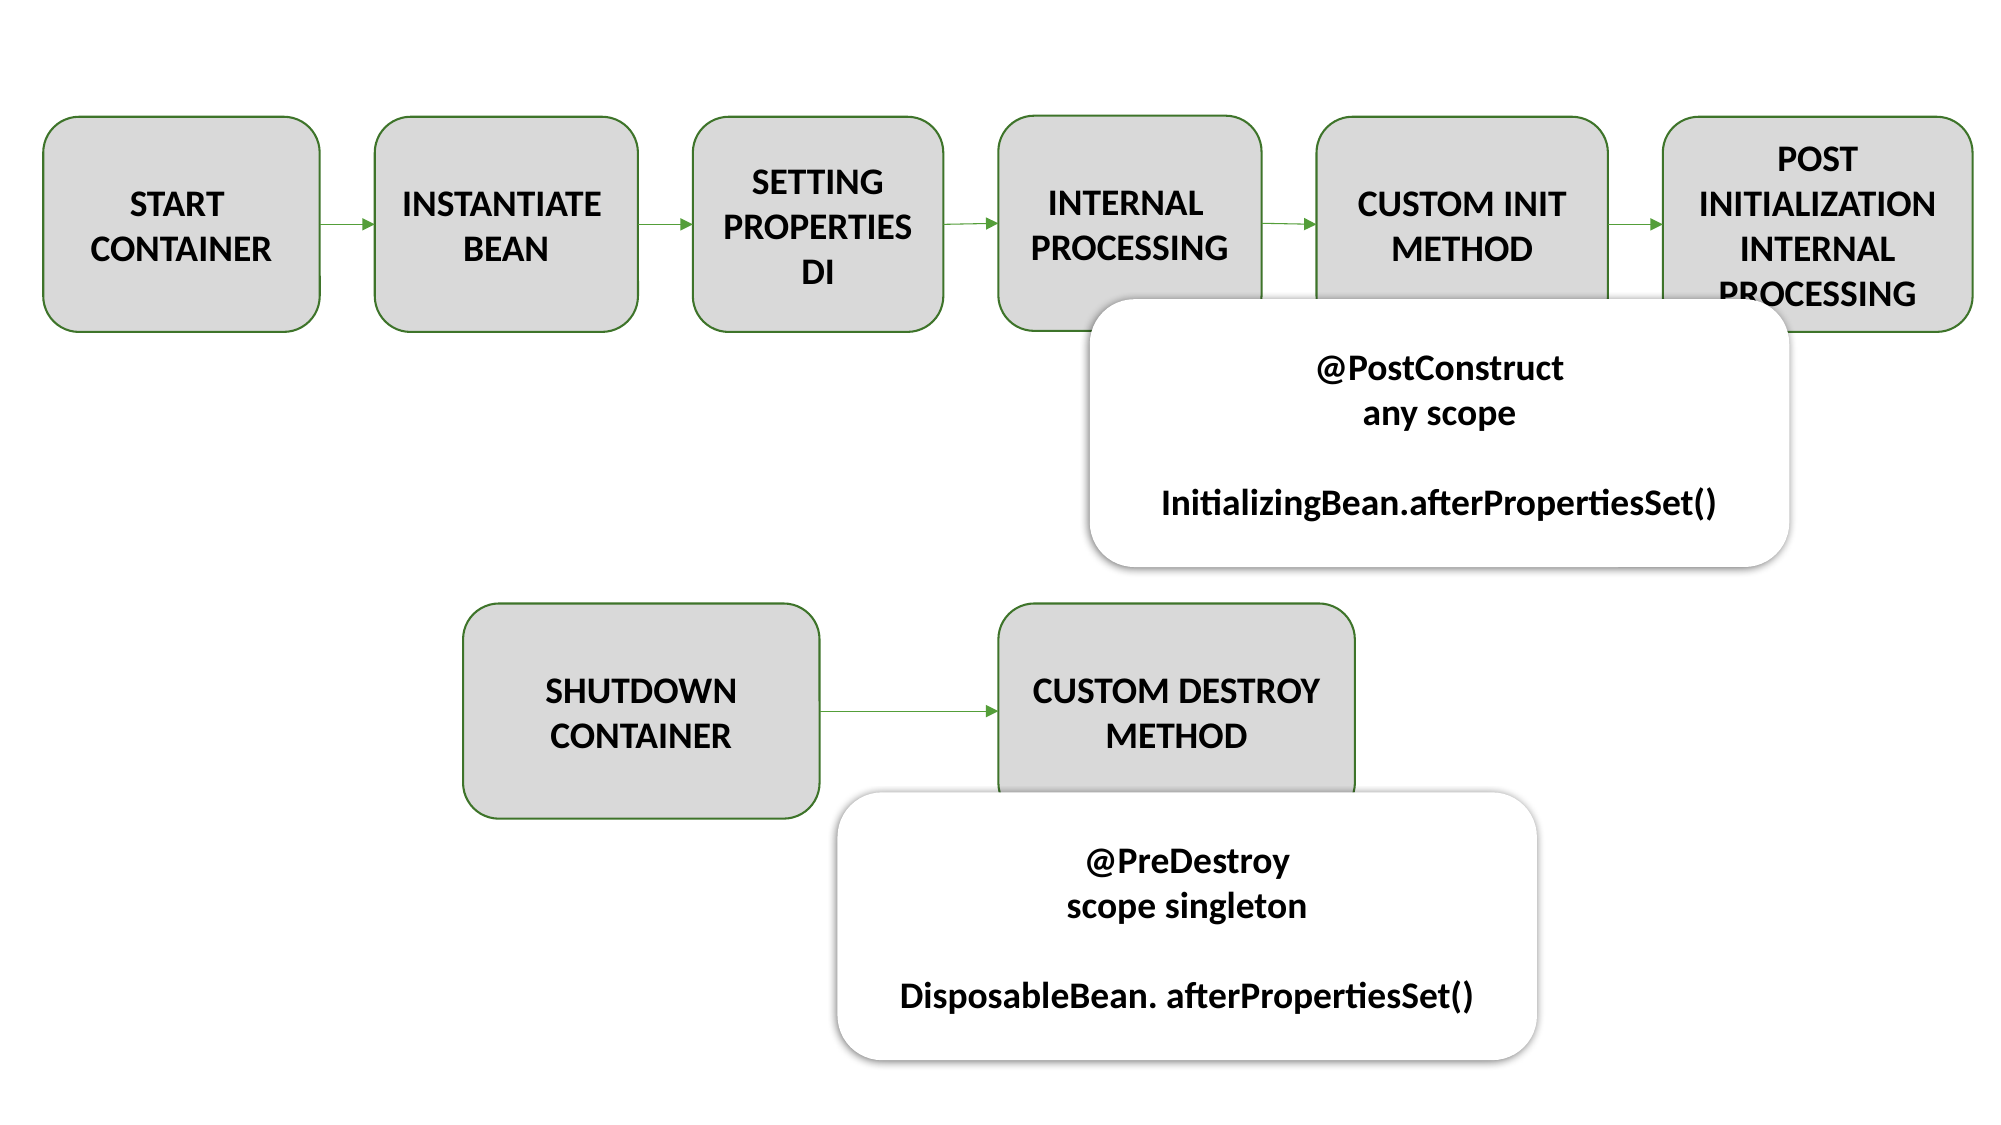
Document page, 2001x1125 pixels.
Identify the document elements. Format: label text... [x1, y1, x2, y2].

text_box INSTANTIATE BEAN [373, 115, 640, 333]
text_box SETTING PROPERTIES DI [691, 115, 945, 333]
text_box START CONTAINER [42, 115, 321, 333]
text_box @PostConstruct any scope InitializingBean.afterPropertiesSet() [1089, 299, 1790, 568]
text_box @PreDestroy scope singleton DisposableBean. afterPropertiesSet() [837, 792, 1537, 1061]
text_box CUSTOM INIT METHOD [1315, 115, 1609, 293]
text_box INTERNAL PROCESSING [997, 114, 1263, 332]
text_box POST INITIALIZATION INTERNAL PROCESSING [1661, 115, 1974, 333]
text_box CUSTOM DESTROY METHOD [997, 602, 1356, 786]
text_box SHUTDOWN CONTAINER [462, 602, 821, 820]
